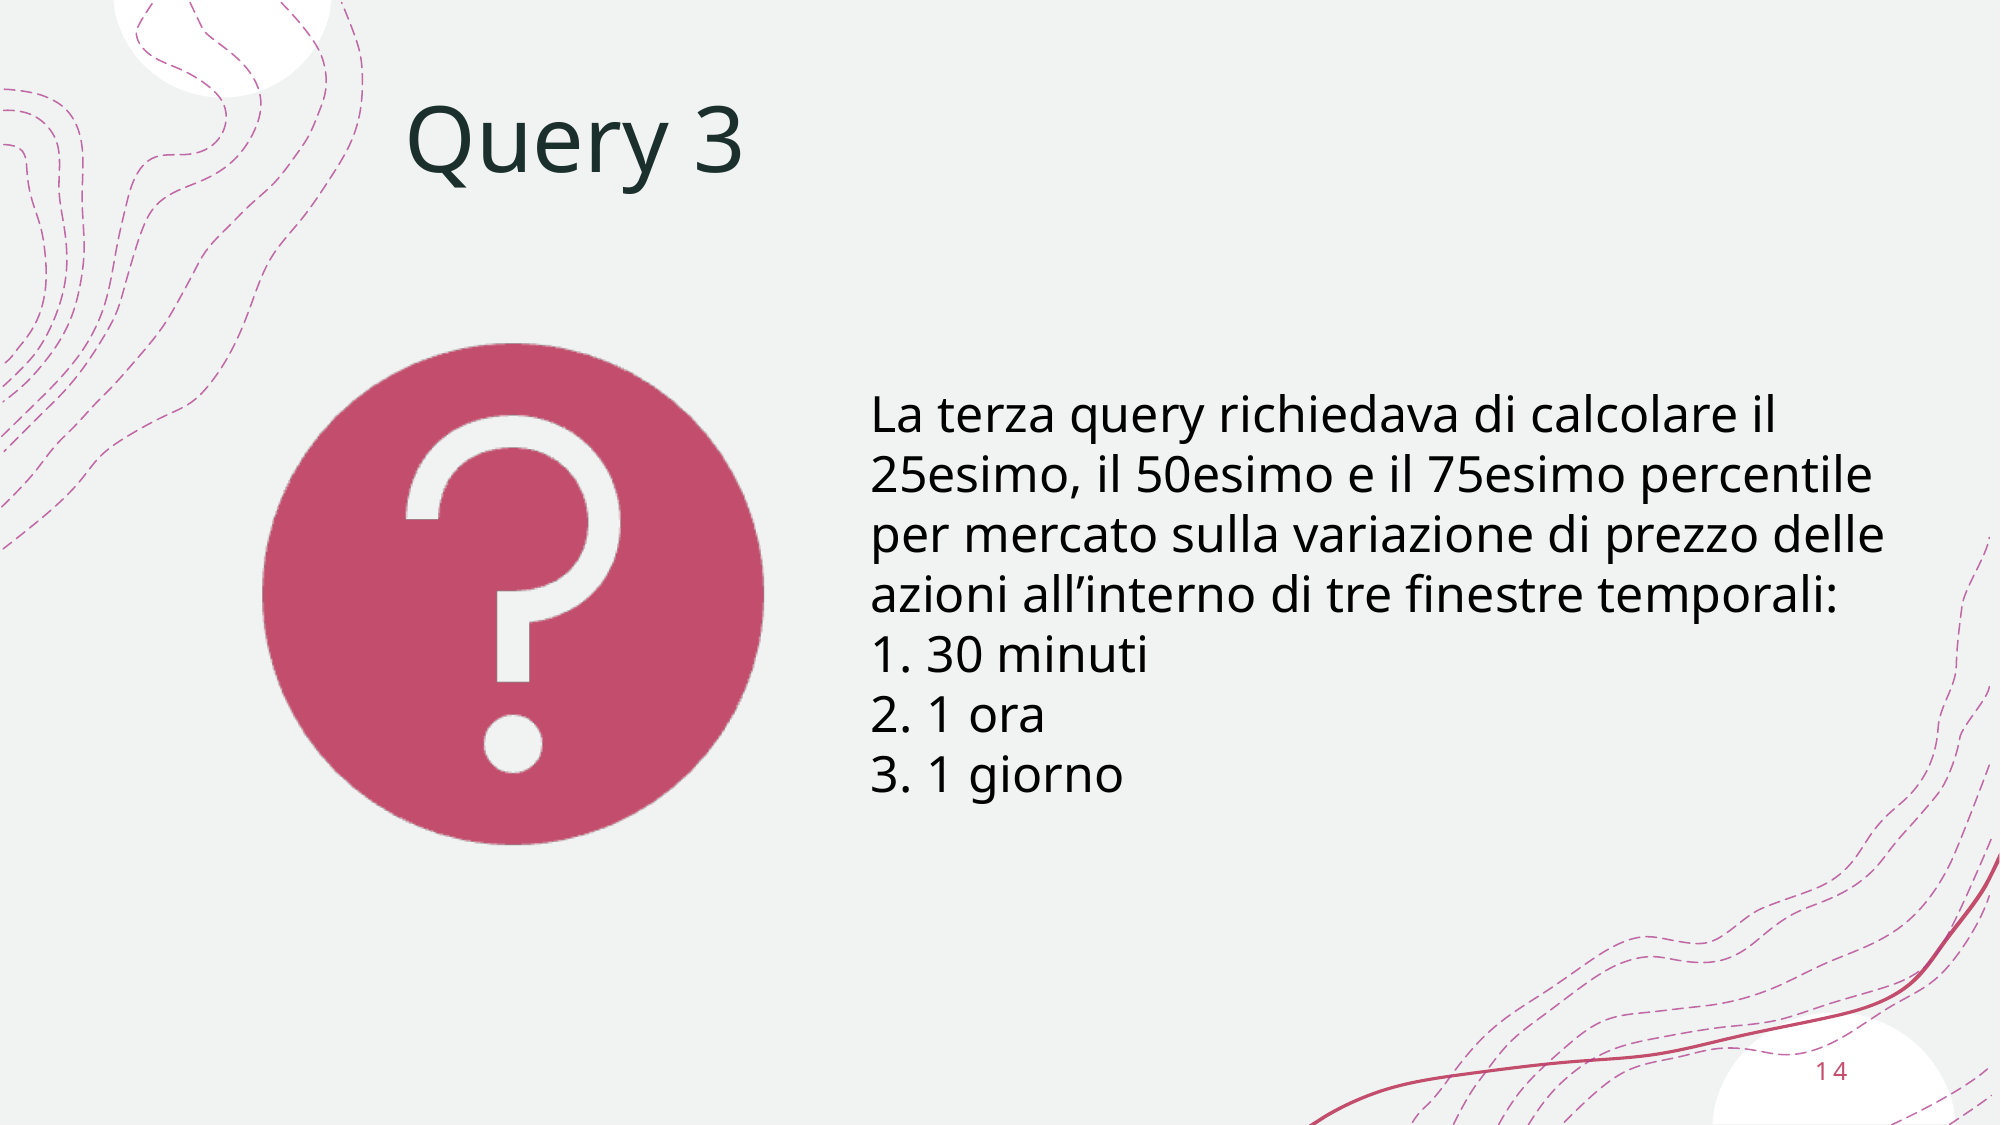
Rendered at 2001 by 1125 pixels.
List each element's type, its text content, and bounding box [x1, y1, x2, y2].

text_box La terza query richiedava di calcolare il 25esimo, il 50esimo e il 75esimo percentile per mercato sulla variazione di prezzo delle azioni all’interno di tre finestre temporali: 30 minuti 1 ora 1 giorno [855, 374, 1904, 810]
slide_number 14 [1625, 1042, 1863, 1103]
title Query 3 [389, 15, 2000, 257]
picture [201, 282, 826, 907]
